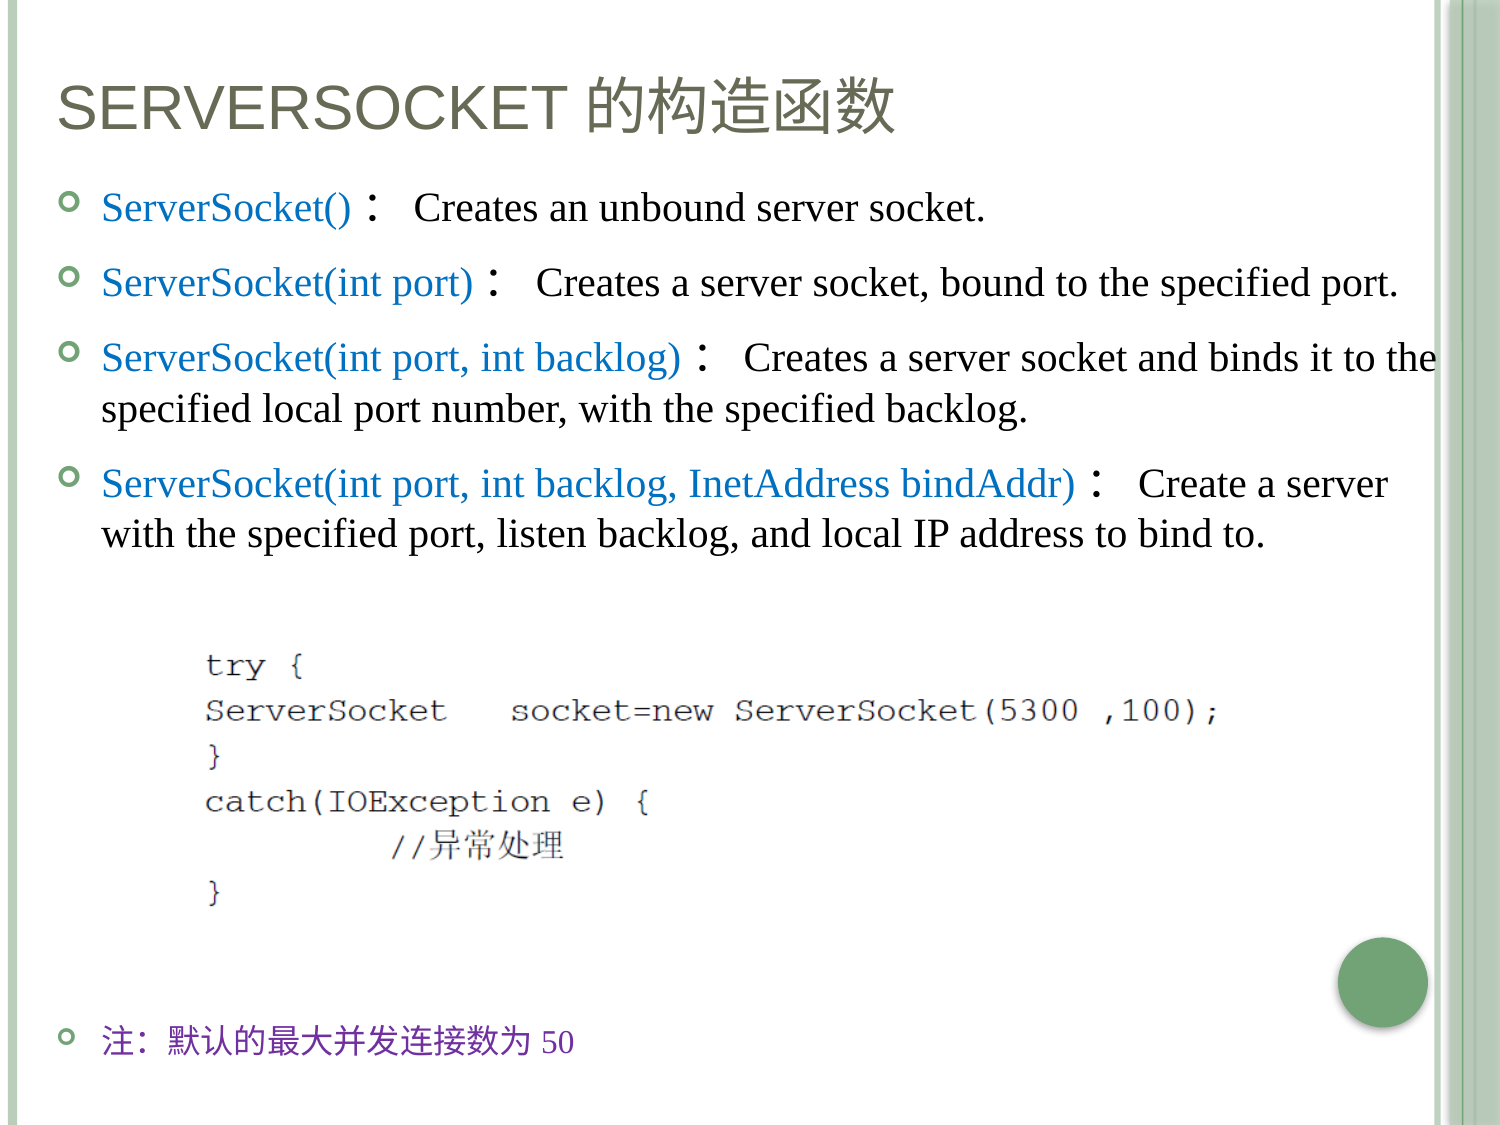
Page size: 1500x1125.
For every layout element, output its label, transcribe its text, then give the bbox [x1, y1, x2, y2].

picture [194, 644, 1223, 916]
list ServerSocket()：Creates an unbound server socket. ServerSocket(int port)：Creates a server socket, bound to the specified port. ServerSocket(int port, int backlog)：Creates a server socket and binds it to the specified local port number, with the specified backlog. ServerSocket(int port, int backlog, InetAddress bindAddr)：Create a server with the specified port, listen backlog, and local IP address to bind to. 注：默认的最大并发连接数为50 [41, 172, 1459, 1071]
title ServerSocket的构造函数 [41, 45, 1459, 149]
